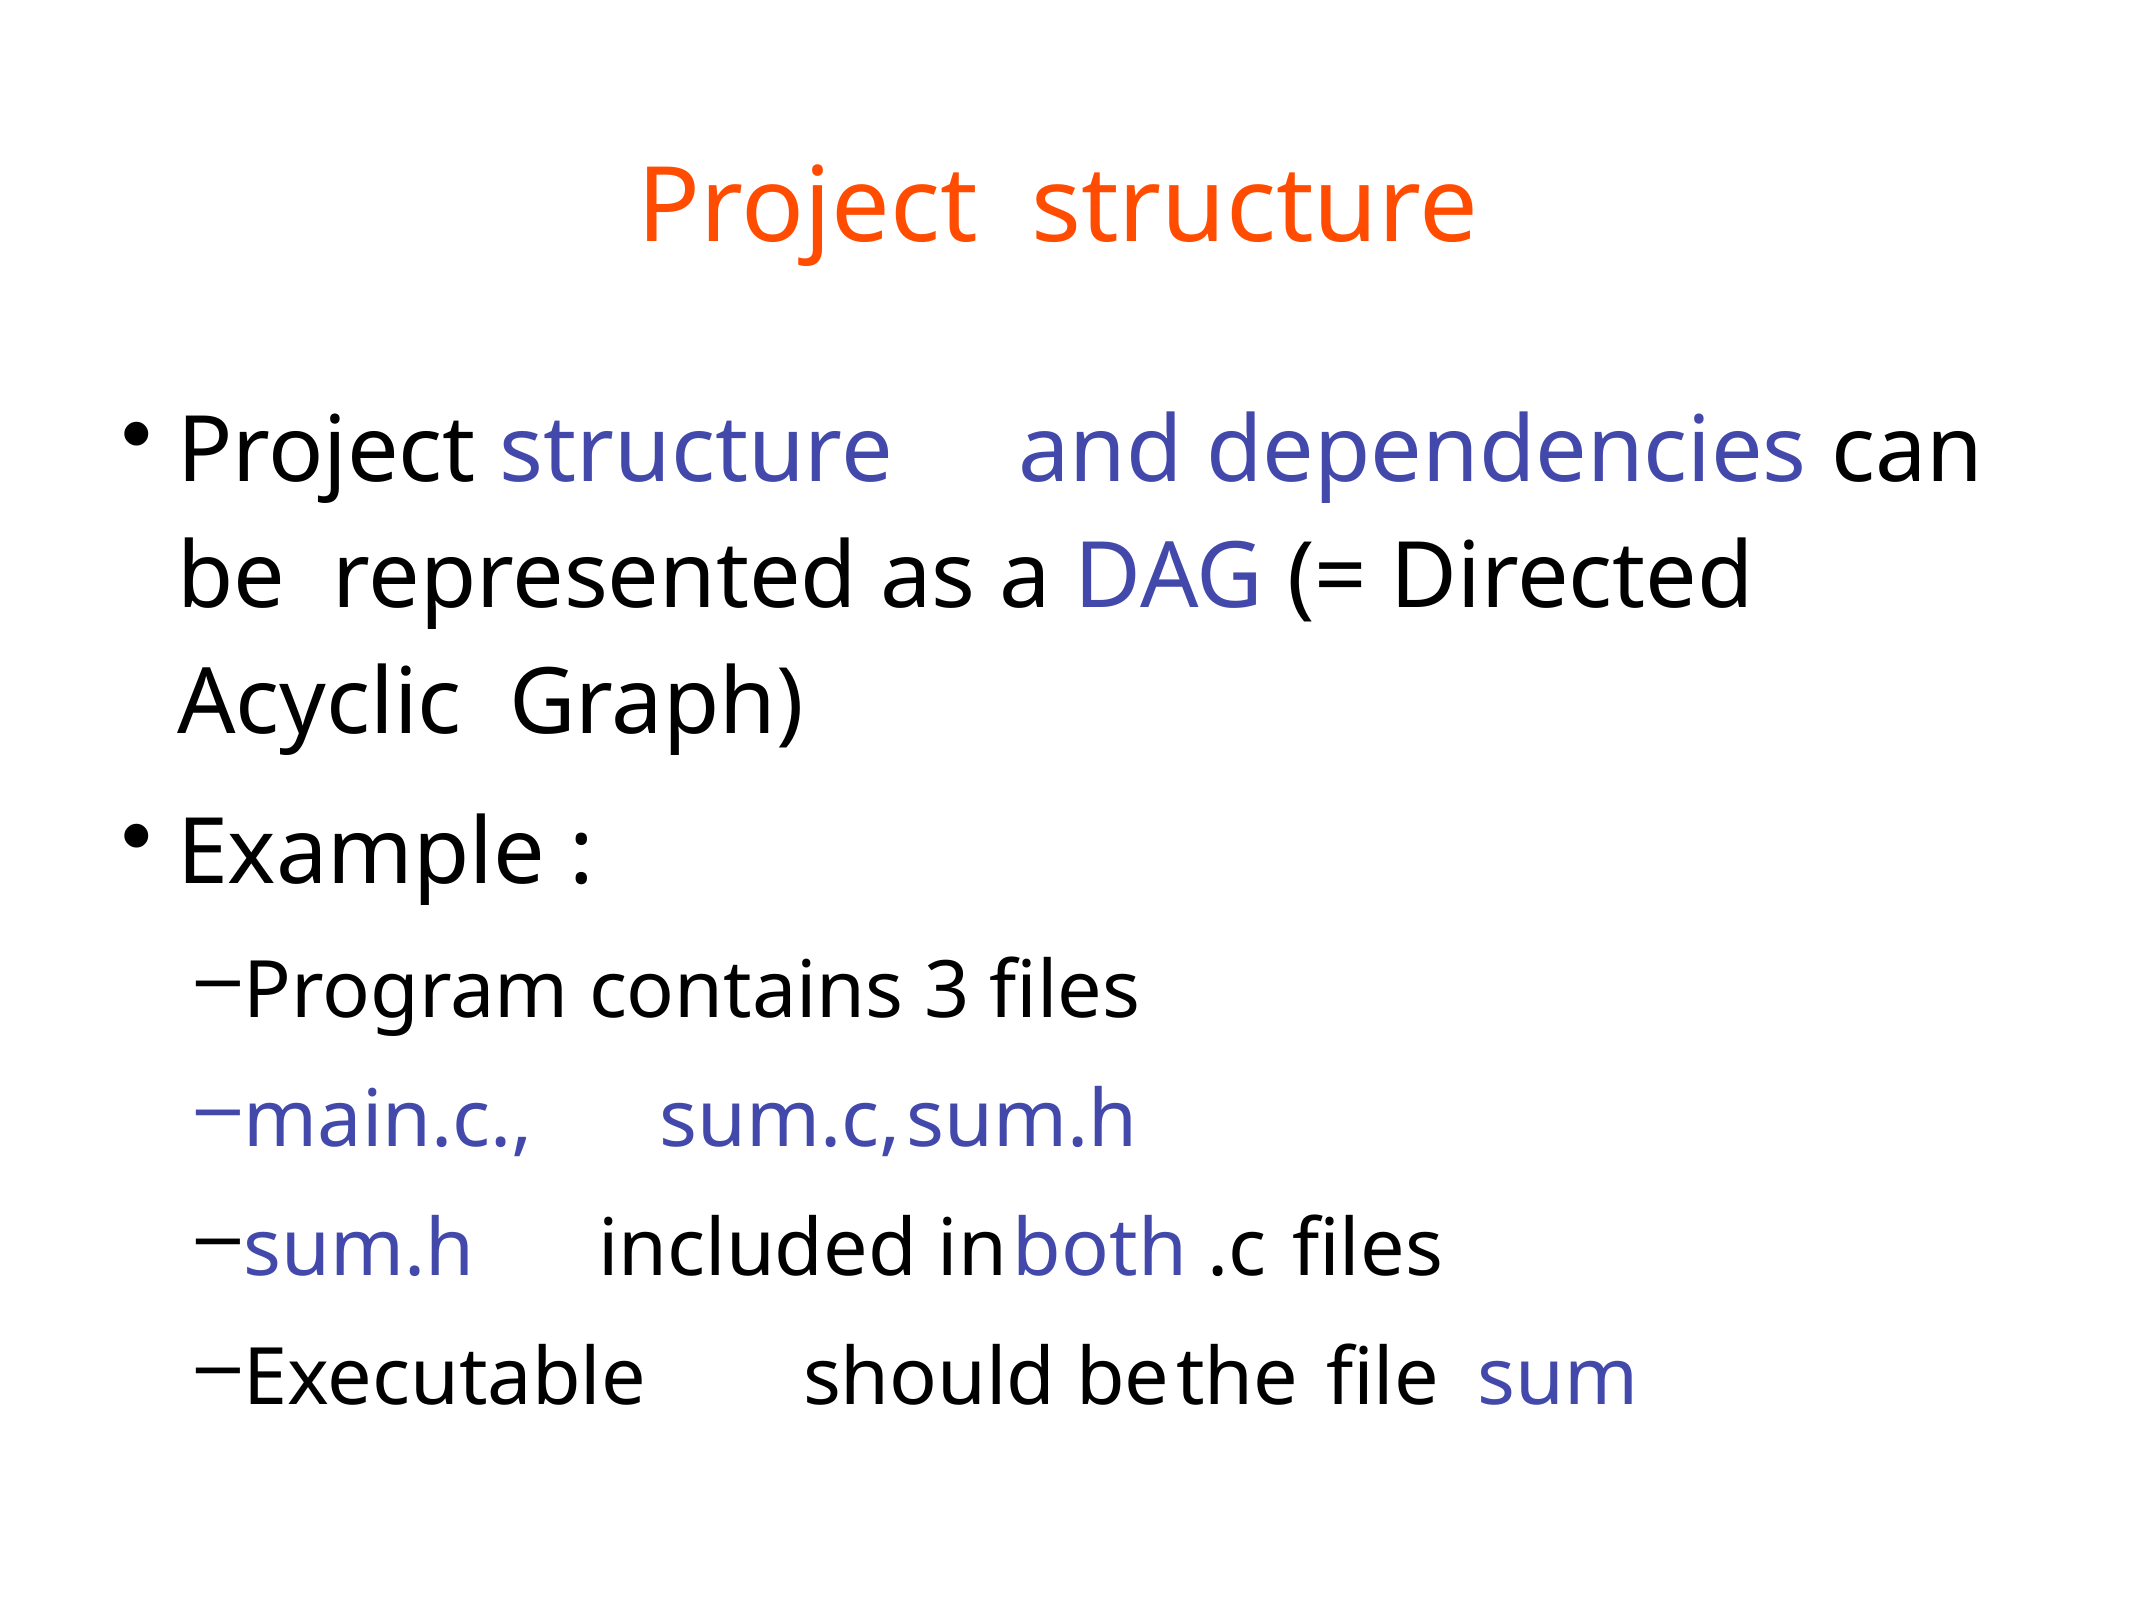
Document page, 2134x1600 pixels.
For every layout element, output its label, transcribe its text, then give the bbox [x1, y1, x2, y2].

title Project structure [635, 137, 1500, 372]
text_box Project structure and dependencies can be represented as a DAG (= Directed Acyclic Graph) Example : Program contains 3 files main.c., sum.c, sum.h sum.h included in both .c files Executable should be the file sum [119, 372, 2012, 1421]
